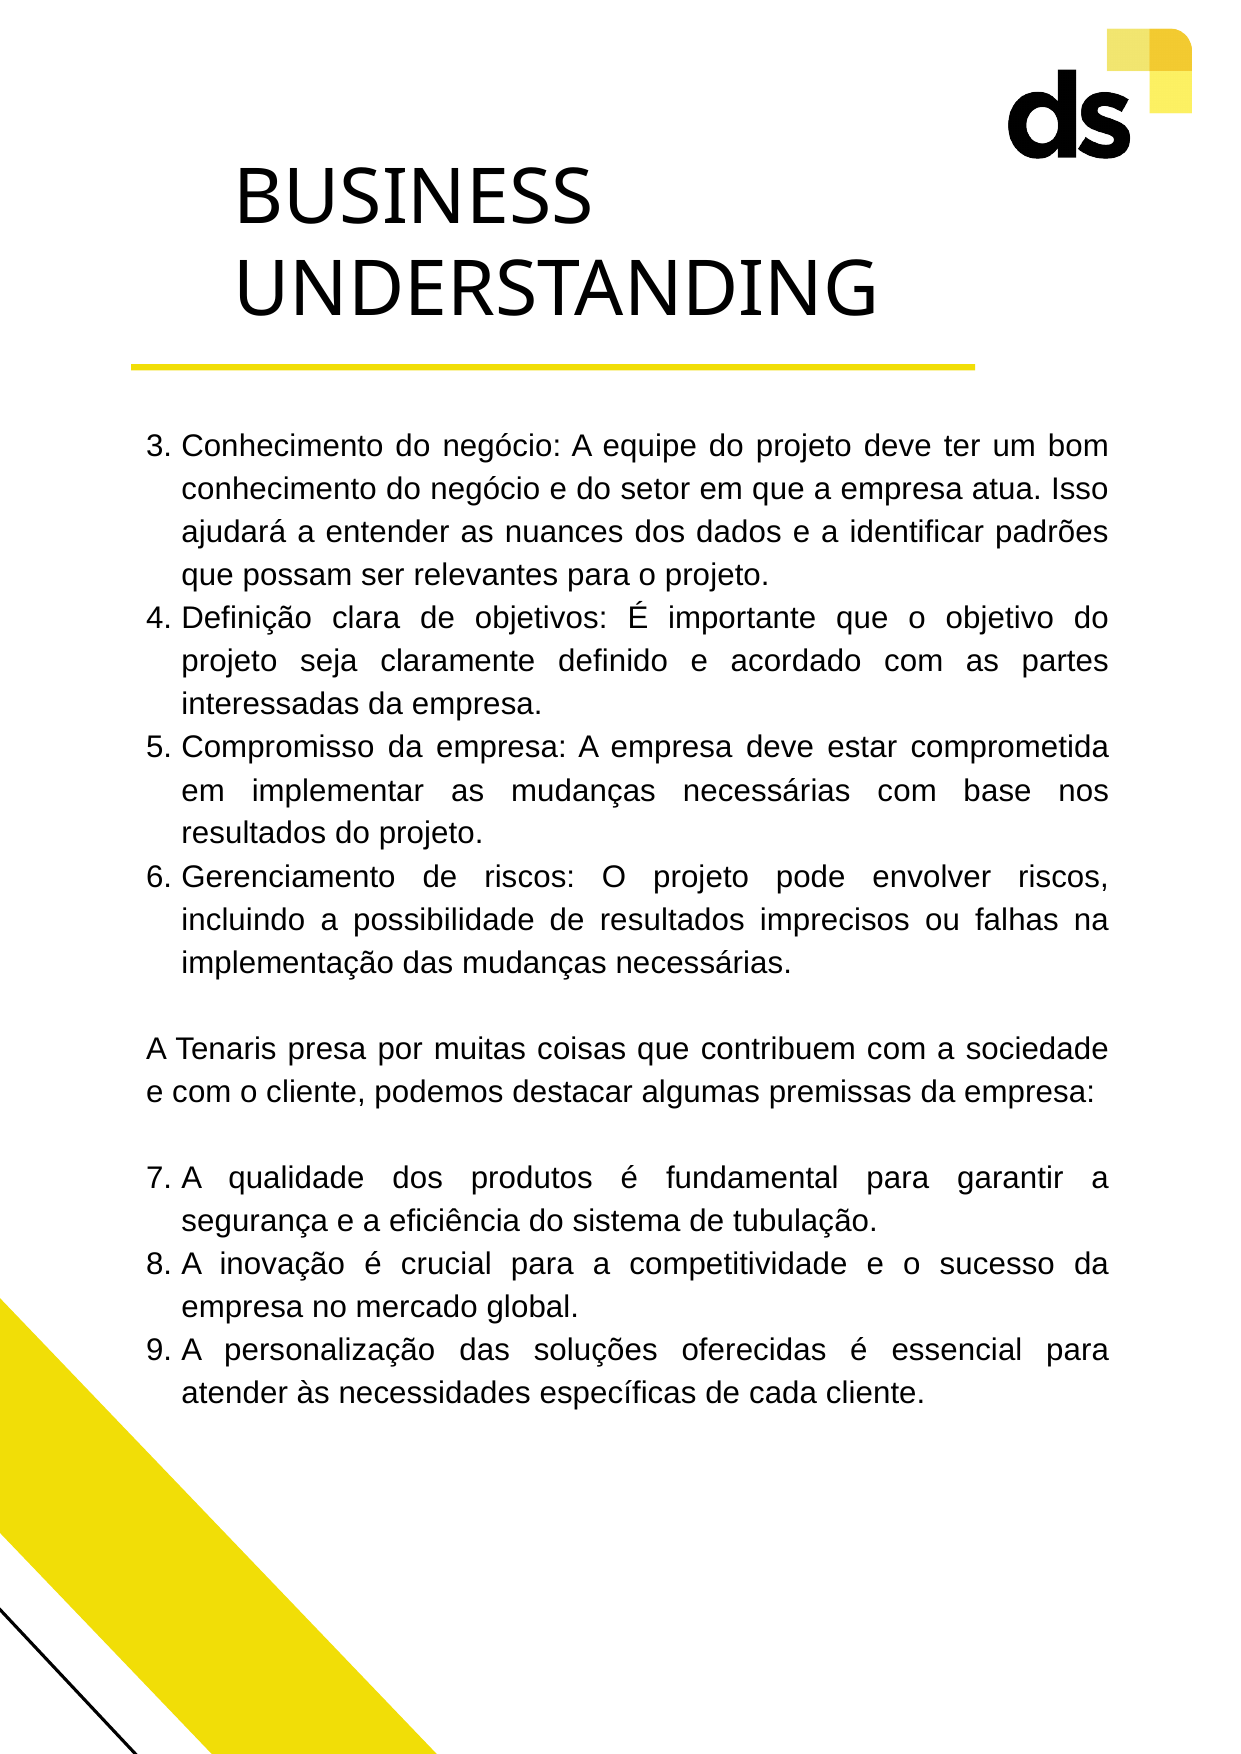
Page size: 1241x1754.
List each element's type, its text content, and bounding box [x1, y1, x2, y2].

text_box BUSINESS UNDERSTANDING [218, 130, 1063, 346]
text_box Conhecimento do negócio: A equipe do projeto deve ter um bom conhecimento do negócio e do setor em que a empresa atua. Isso ajudará a entender as nuances dos dados e a identificar padrões que possam ser relevantes para o projeto. Definição clara de objetivos: É importante que o objetivo do projeto seja claramente definido e acordado com as partes interessadas da empresa. Compromisso da empresa: A empresa deve estar comprometida em implementar as mudanças necessárias com base nos resultados do projeto. Gerenciamento de riscos: O projeto pode envolver riscos, incluindo a possibilidade de resultados imprecisos ou falhas na implementação das mudanças necessárias. A Tenaris presa por muitas coisas que contribuem com a sociedade e com o cliente, podemos destacar algumas premissas da empresa: A qualidade dos produtos é fundamental para garantir a segurança e a eficiência do sistema de tubulação. A inovação é crucial para a competitividade e o sucesso da empresa no mercado global. A personalização das soluções oferecidas é essencial para atender às necessidades específicas de cada cliente. [131, 367, 1126, 1561]
picture [986, 26, 1202, 161]
